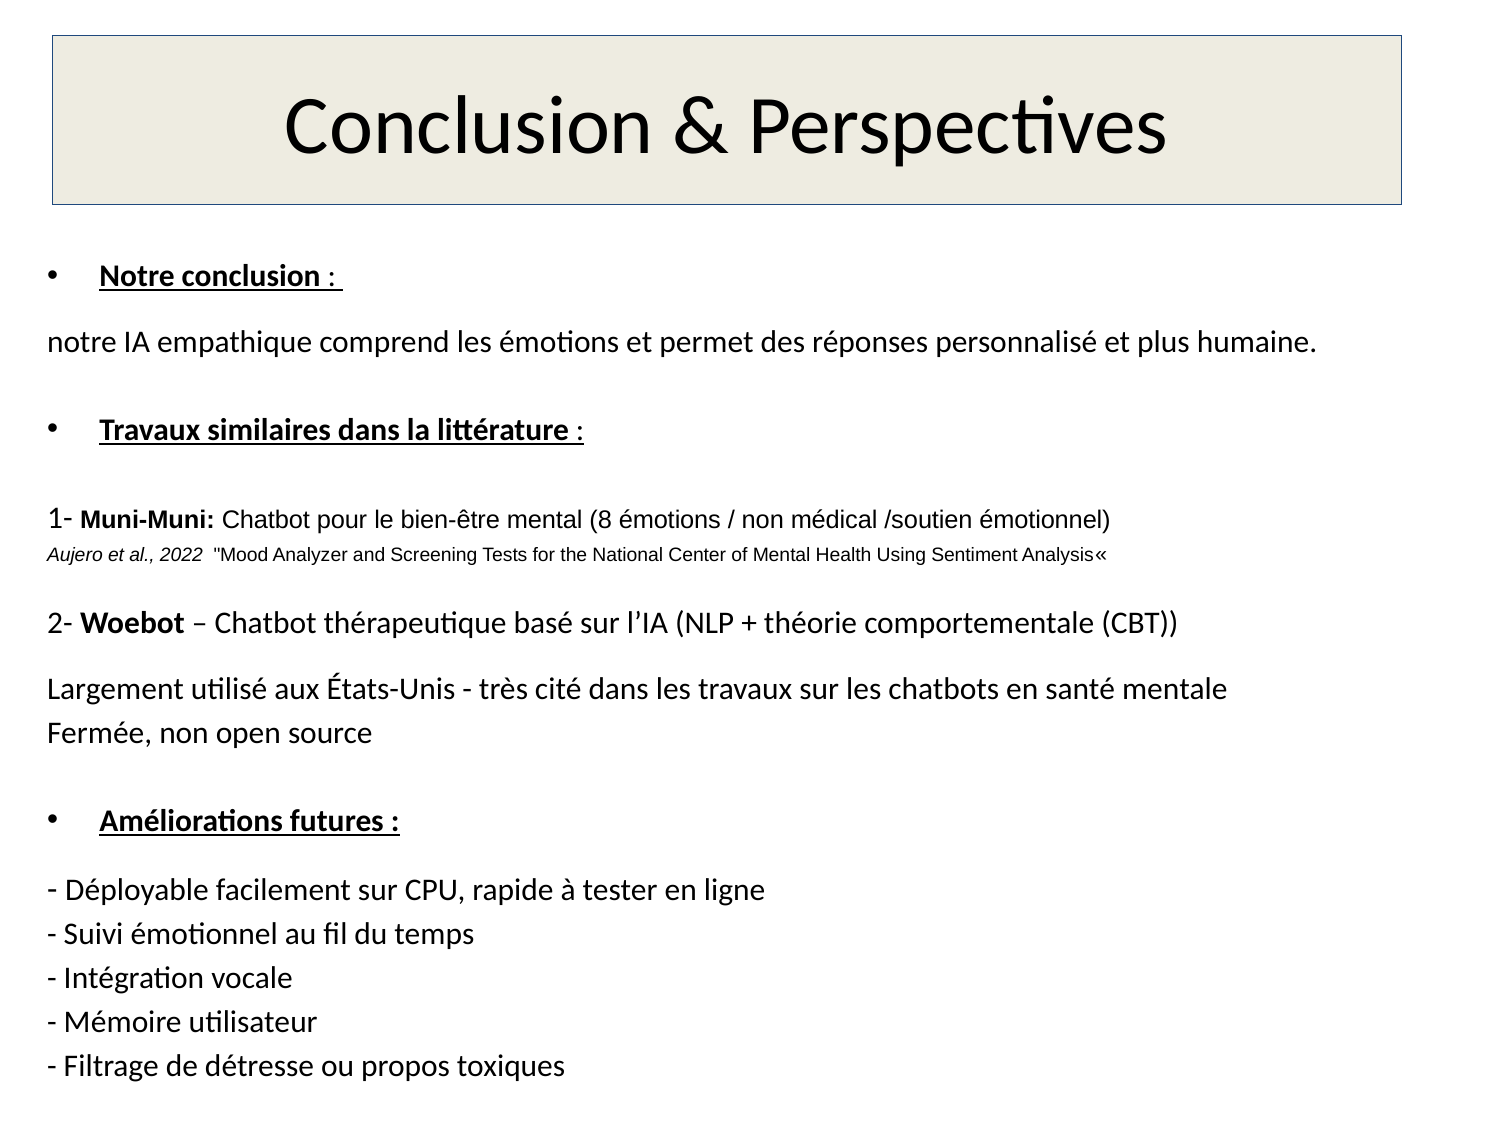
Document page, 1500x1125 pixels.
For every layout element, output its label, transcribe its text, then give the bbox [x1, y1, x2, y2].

list Notre conclusion : notre IA empathique comprend les émotions et permet des réponses personnalisé et plus humaine. Travaux similaires dans la littérature : 1- Muni-Muni: Chatbot pour le bien-être mental (8 émotions / non médical /soutien émotionnel) Aujero et al., 2022 "Mood Analyzer and Screening Tests for the National Center of Mental Health Using Sentiment Analysis« 2- Woebot – Chatbot thérapeutique basé sur l’IA (NLP + théorie comportementale (CBT)) Largement utilisé aux États-Unis - très cité dans les travaux sur les chatbots en santé mentale Fermée, non open source Améliorations futures : - Déployable facilement sur CPU, rapide à tester en ligne - Suivi émotionnel au fil du temps - Intégration vocale - Mémoire utilisateur - Filtrage de détresse ou propos toxiques [32, 247, 1468, 1092]
title Conclusion & Perspectives [52, 35, 1402, 205]
